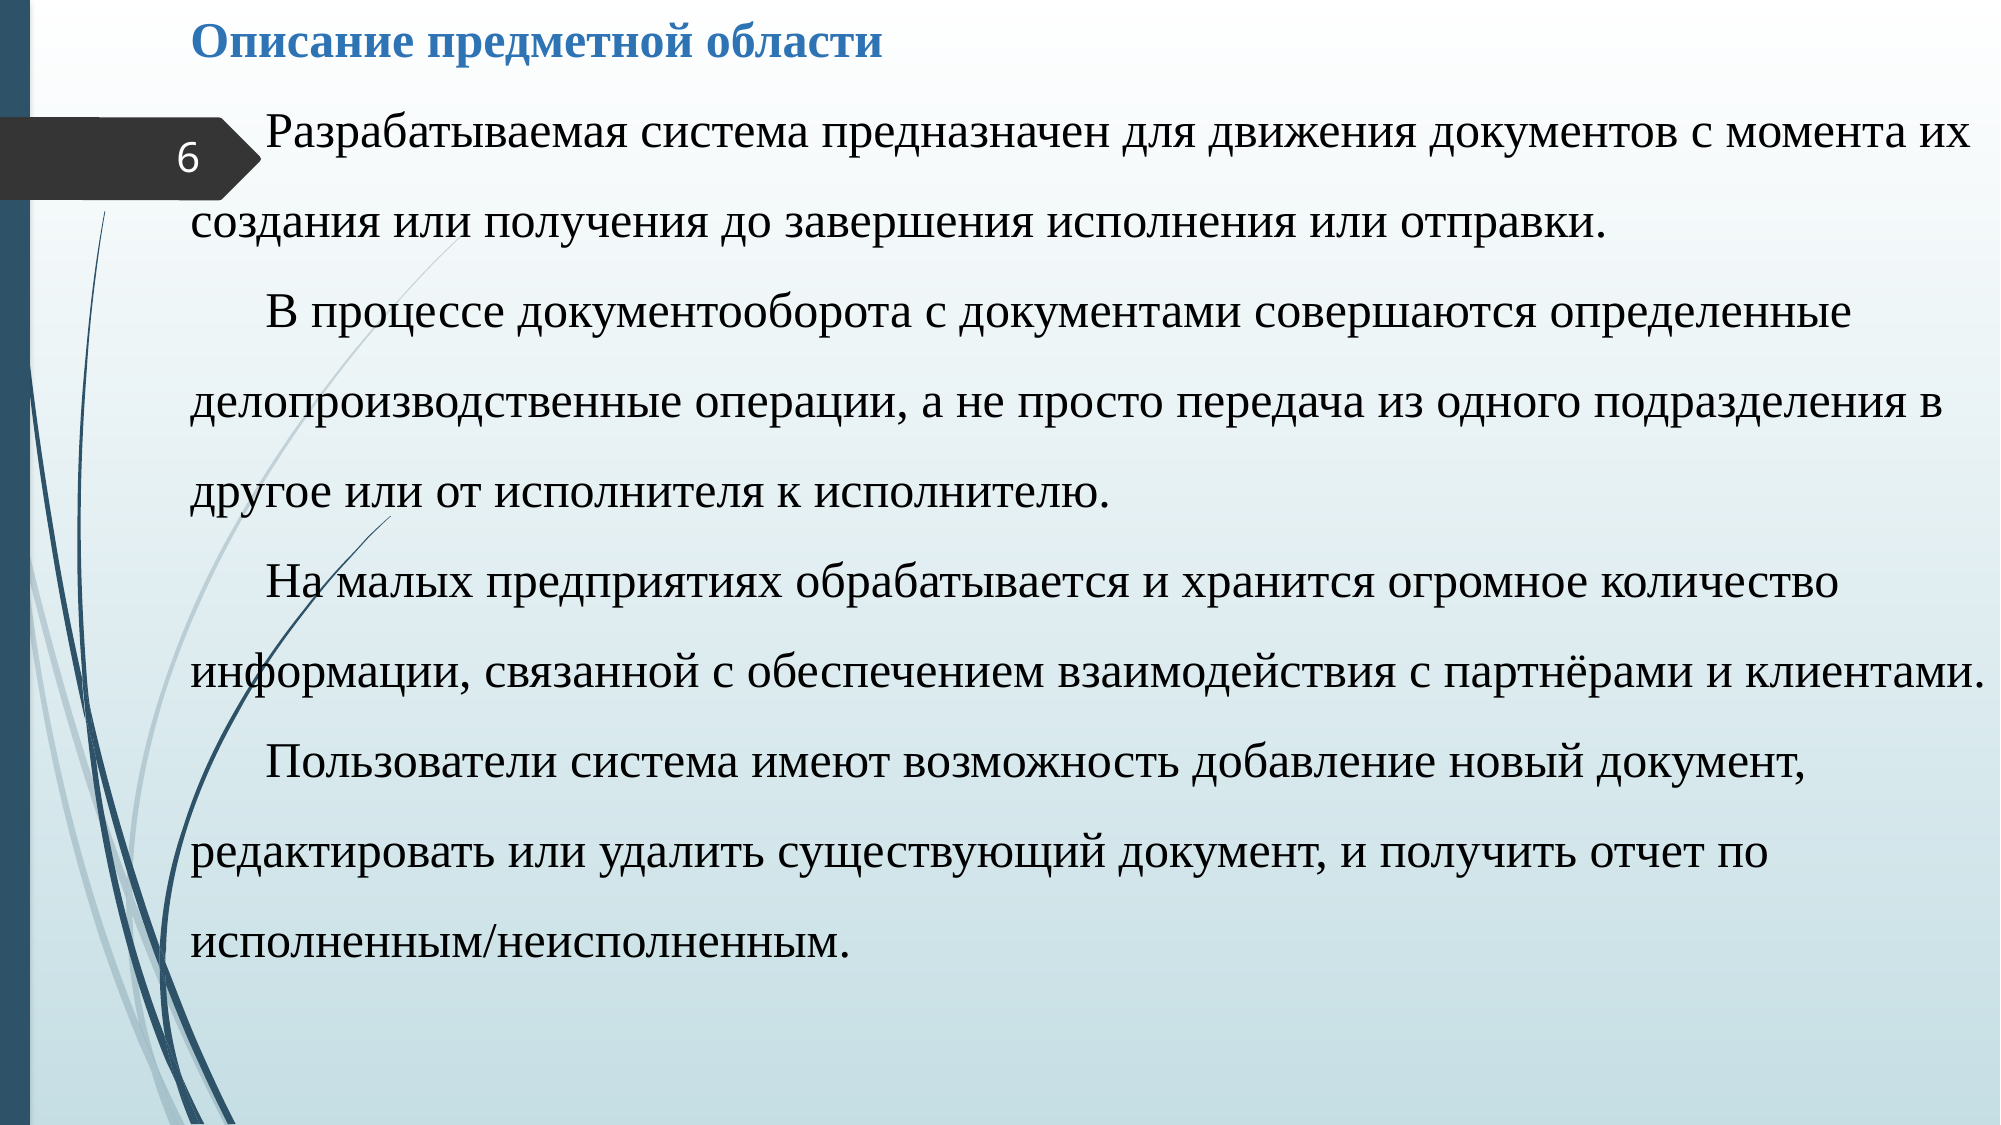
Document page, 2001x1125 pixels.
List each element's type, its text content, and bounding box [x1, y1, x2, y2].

text_box Описание предметной области Разрабатываемая система предназначен для движения документов с момента их создания или получения до завершения исполнения или отправки. В процессе документооборота с документами совершаются определенные делопроизводственные операции, а не просто передача из одного подразделения в другое или от исполнителя к исполнителю. На малых предприятиях обрабатывается и хранится огромное количество информации, связанной с обеспечением взаимодействия с партнёрами и клиентами. Пользователи система имеют возможность добавление новый документ, редактировать или удалить существующий документ, и получить отчет по исполненным/неисполненным. [175, 0, 2000, 975]
slide_number 6 [87, 129, 216, 190]
